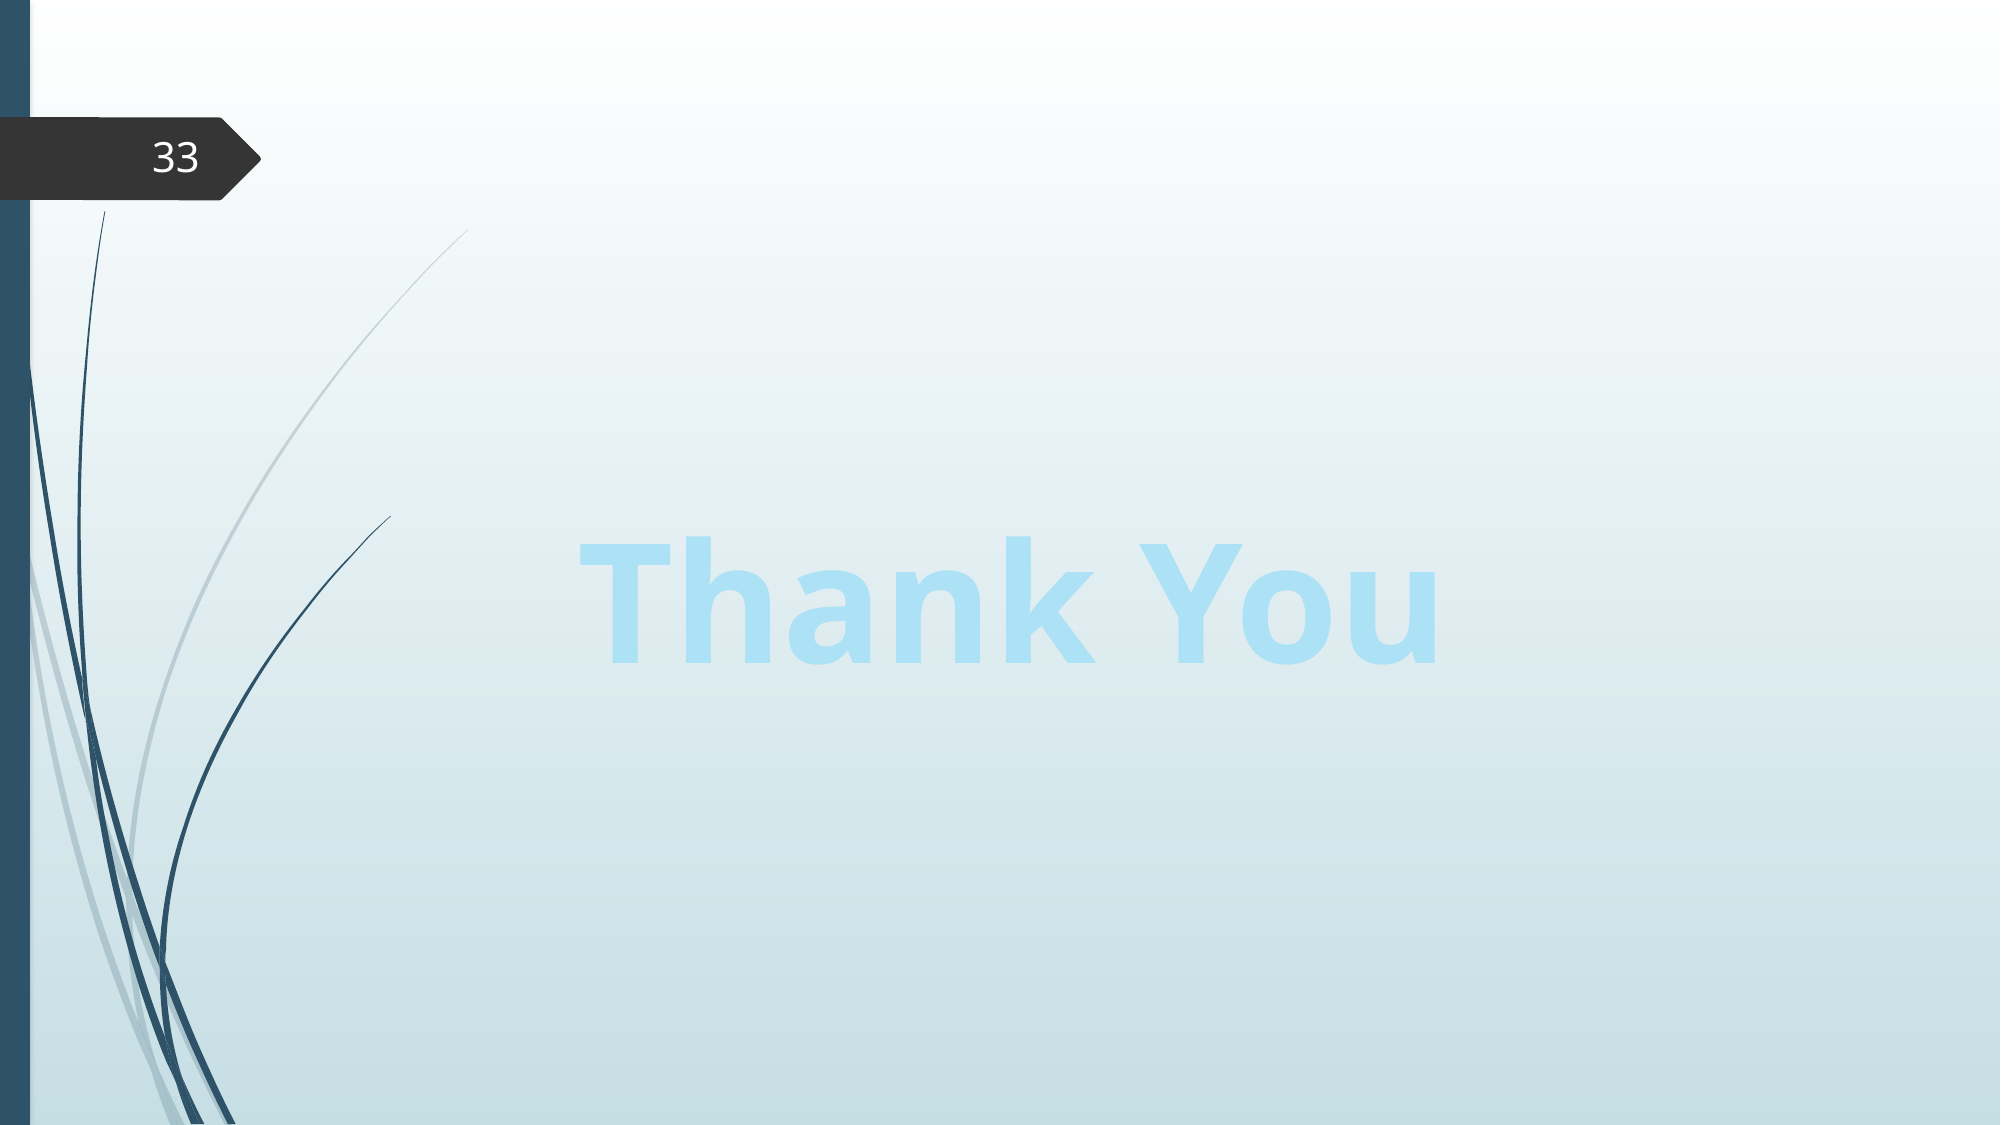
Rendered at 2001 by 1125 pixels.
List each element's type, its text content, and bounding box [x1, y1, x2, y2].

slide_number 33 [87, 129, 216, 190]
text_box Thank You [552, 489, 1474, 705]
